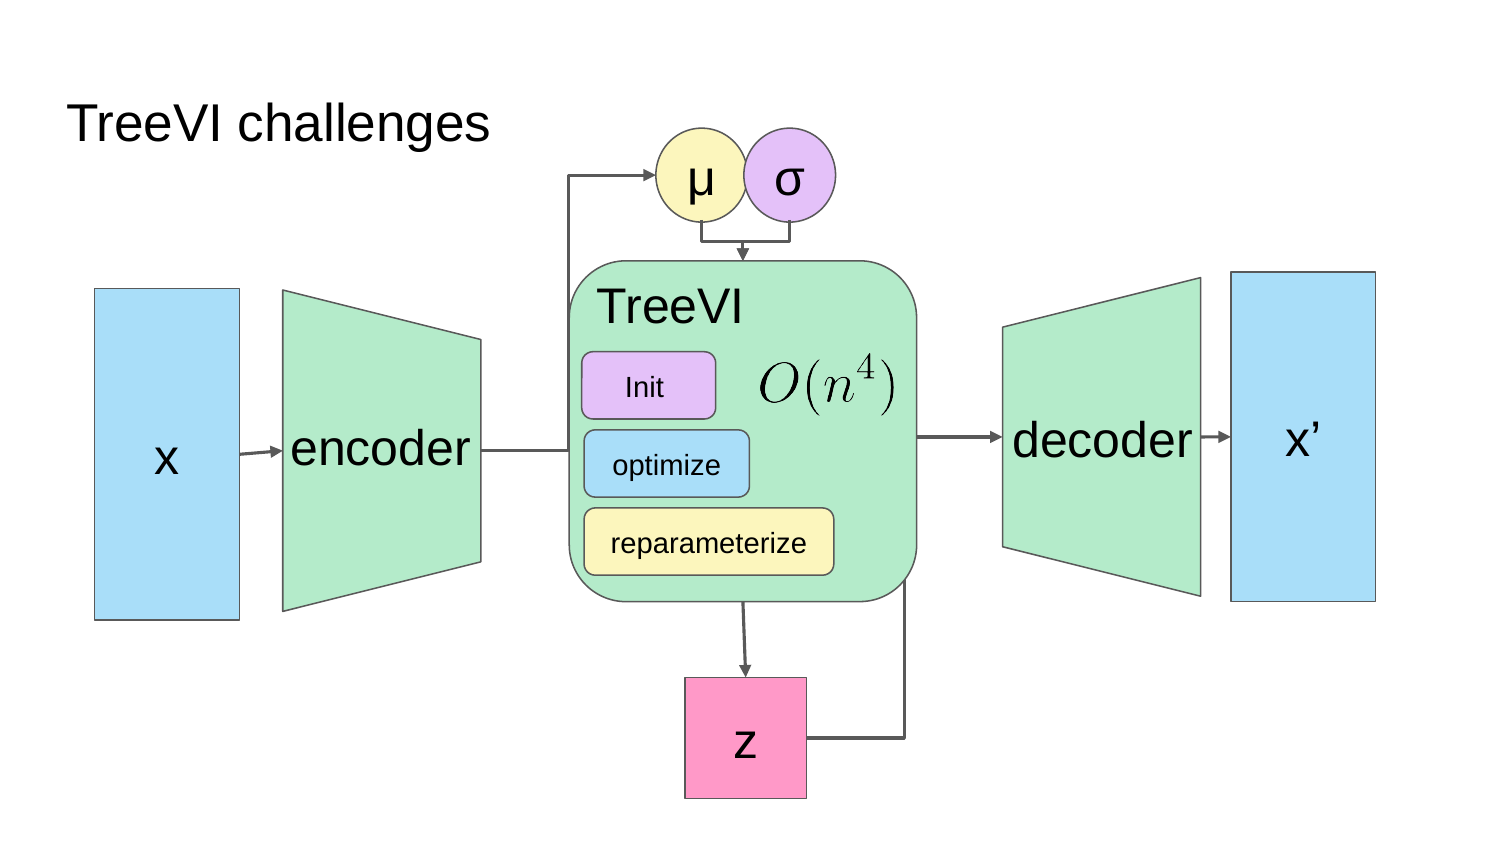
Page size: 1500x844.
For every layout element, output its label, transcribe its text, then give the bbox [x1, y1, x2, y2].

text_box [569, 260, 917, 602]
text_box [239, 450, 284, 455]
text_box [1002, 277, 1201, 392]
text_box [1007, 460, 1201, 597]
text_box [702, 220, 742, 263]
text_box σ [743, 128, 836, 223]
text_box z [685, 677, 807, 799]
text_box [480, 174, 656, 451]
text_box μ [655, 128, 746, 223]
picture [759, 352, 894, 416]
text_box TreeVI [662, 258, 795, 339]
text_box x [94, 288, 240, 620]
text_box reparameterize [584, 507, 800, 576]
title TreeVI challenges [51, 72, 1449, 167]
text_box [742, 601, 746, 678]
text_box [282, 468, 481, 612]
text_box encoder [275, 400, 489, 468]
text_box [282, 290, 475, 400]
text_box x’ [1230, 272, 1376, 602]
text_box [805, 436, 1003, 739]
text_box optimize [584, 429, 750, 498]
text_box decoder [997, 392, 1216, 460]
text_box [746, 217, 786, 266]
text_box Init [662, 351, 716, 419]
